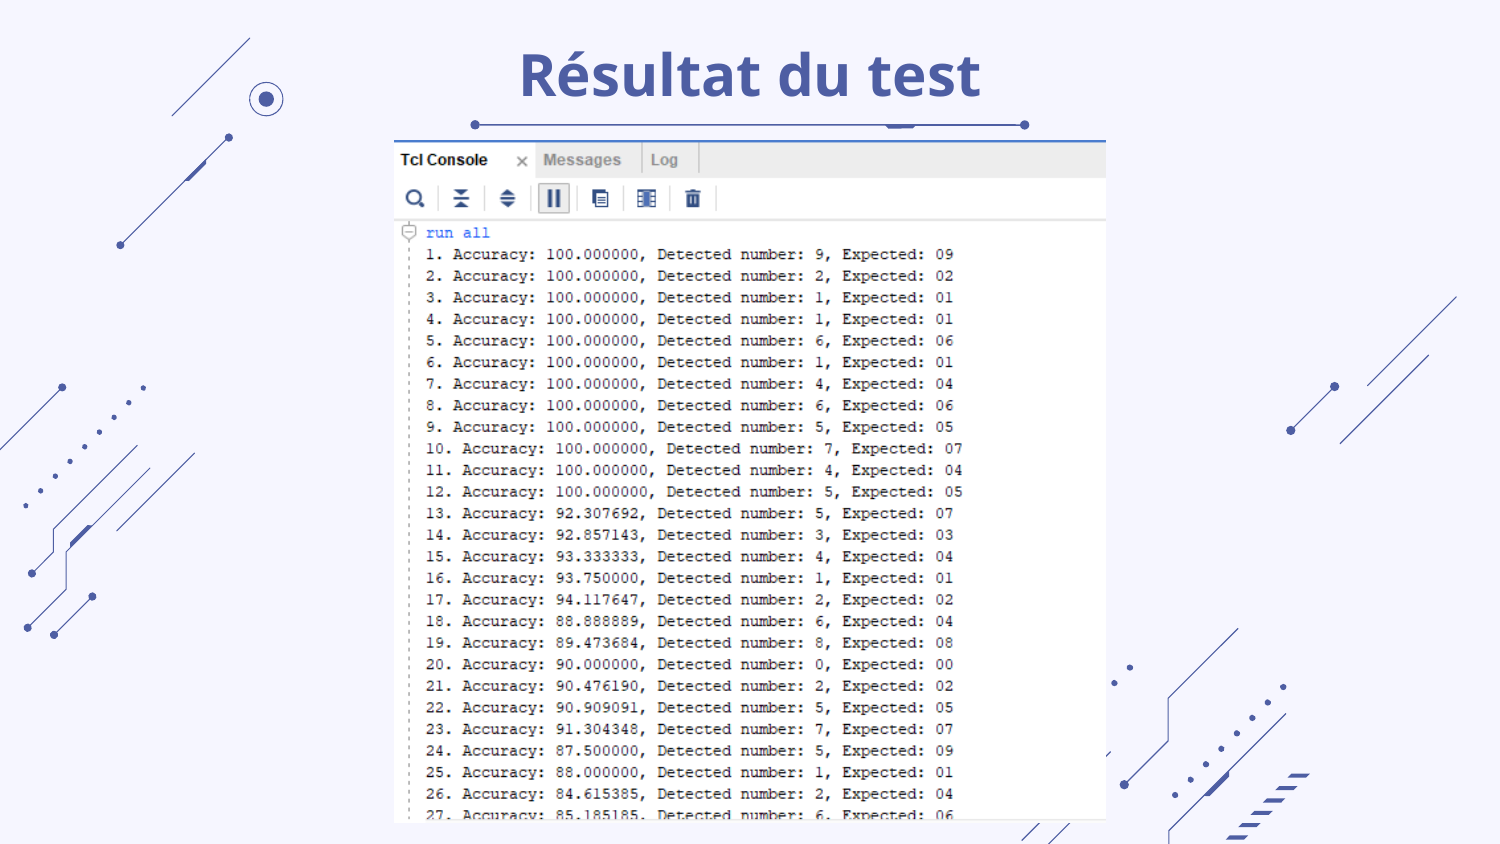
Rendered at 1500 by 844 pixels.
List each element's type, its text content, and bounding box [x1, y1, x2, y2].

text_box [993, 627, 1311, 844]
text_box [1285, 296, 1458, 445]
title Résultat du test [286, 37, 1372, 132]
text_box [115, 37, 284, 250]
picture [394, 140, 1106, 823]
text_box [470, 108, 1030, 139]
